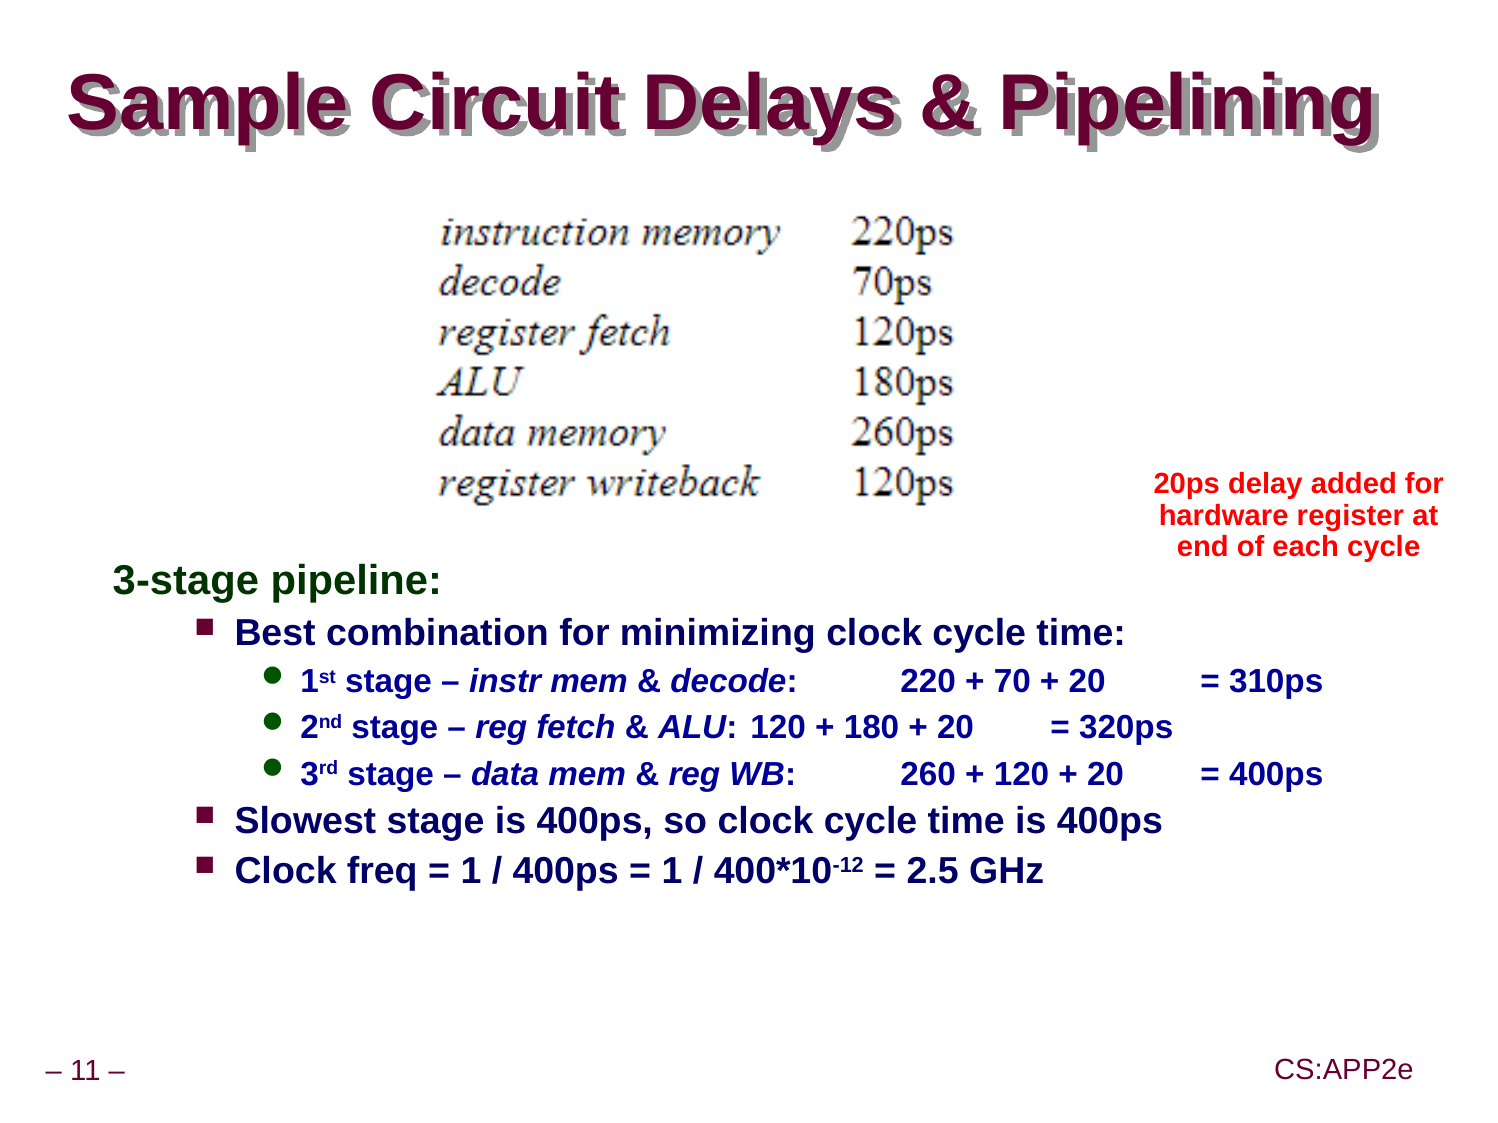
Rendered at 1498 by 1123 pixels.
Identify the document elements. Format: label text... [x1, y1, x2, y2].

text_box 20ps delay added for hardware register at end of each cycle [1136, 461, 1462, 571]
text_box 3-stage pipeline: Best combination for minimizing clock cycle time: 1st stage – instr mem & decode: 220 + 70 + 20 = 310ps 2nd stage – reg fetch & ALU: 120 + 180 + 20 = 320ps 3rd stage – data mem & reg WB: 260 + 120 + 20 = 400ps Slowest stage is 400ps, so clock cycle time is 400ps Clock freq = 1 / 400ps = 1 / 400*10-12 = 2.5 GHz [97, 548, 1449, 1012]
title Sample Circuit Delays & Pipelining [66, 40, 1495, 169]
picture [361, 186, 1050, 537]
